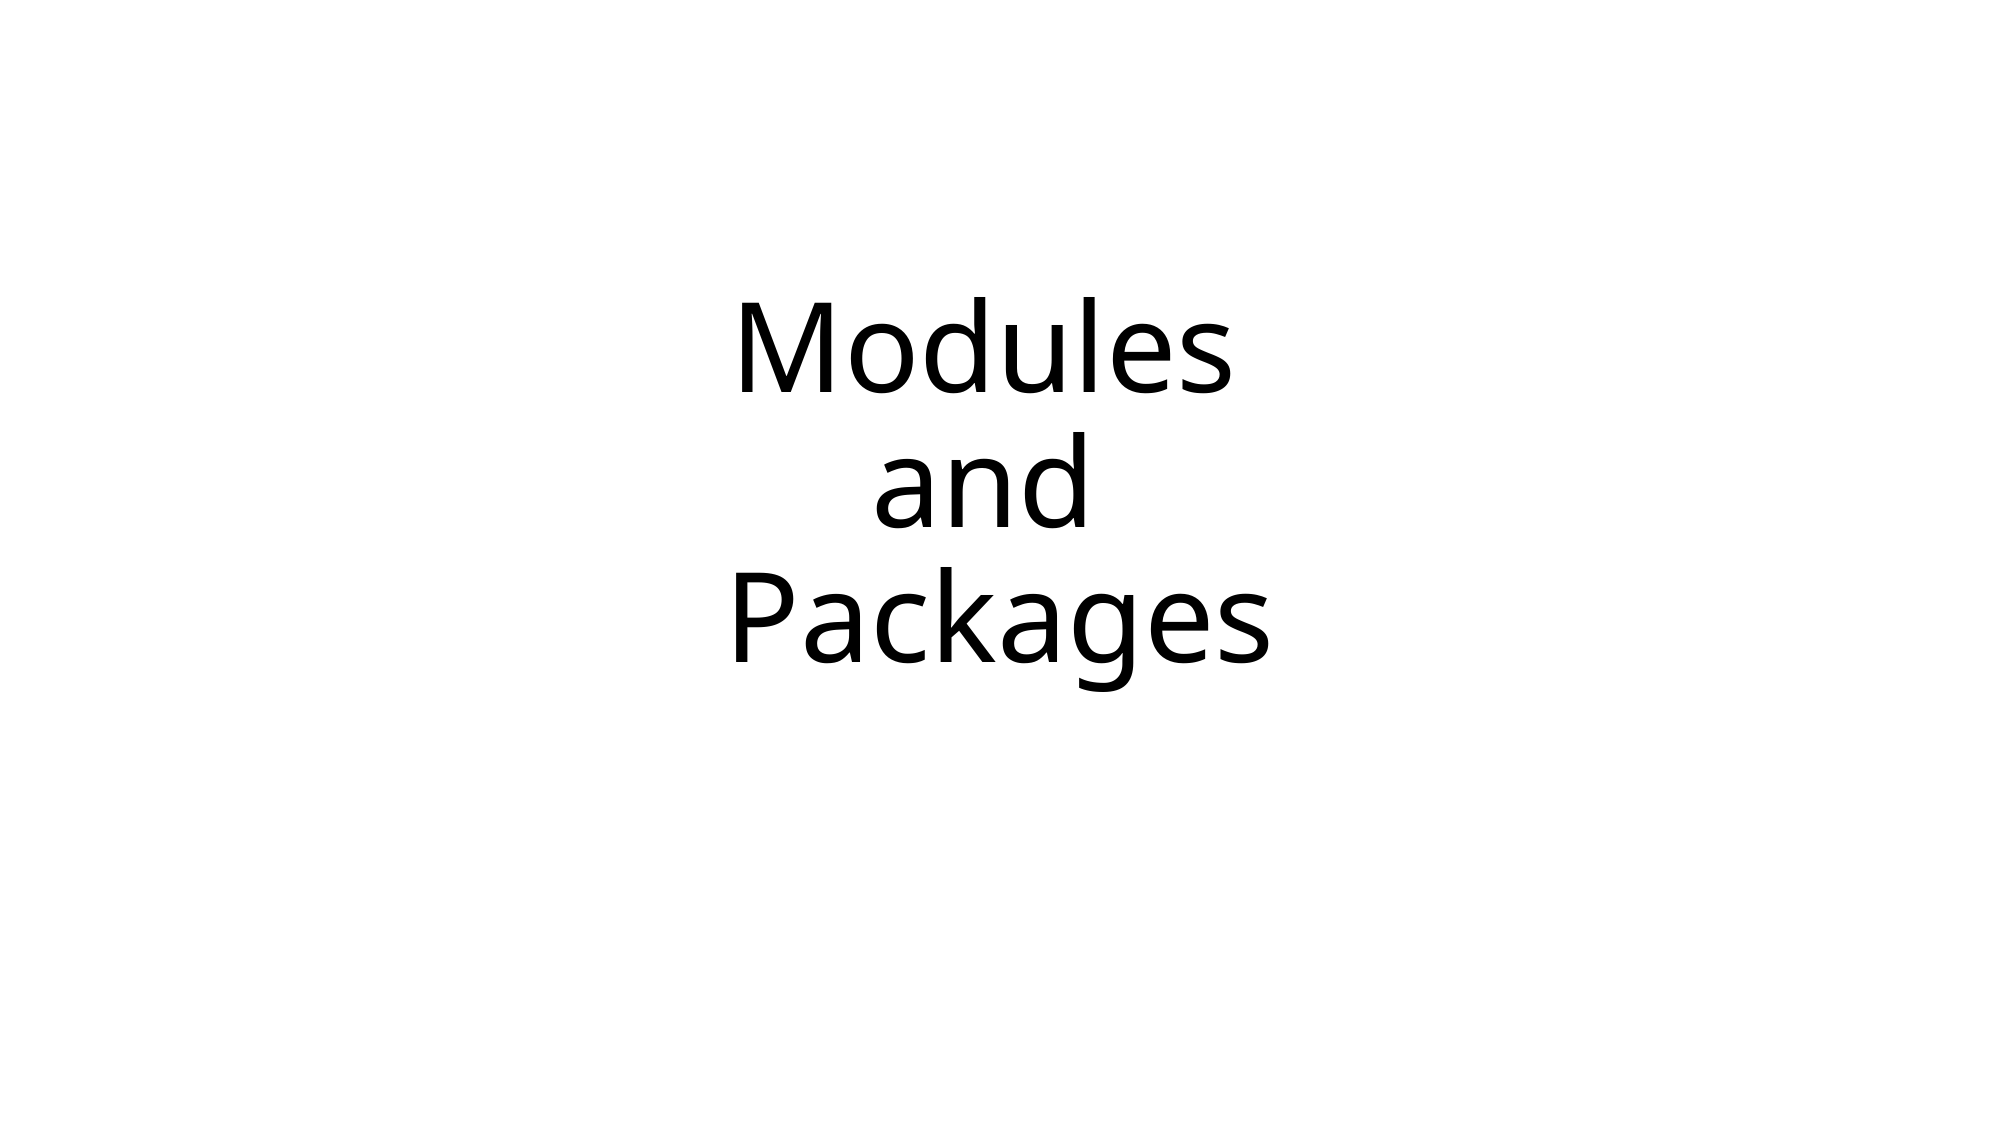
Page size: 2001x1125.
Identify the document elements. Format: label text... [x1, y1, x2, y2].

title Modules and Packages [249, 236, 1751, 698]
